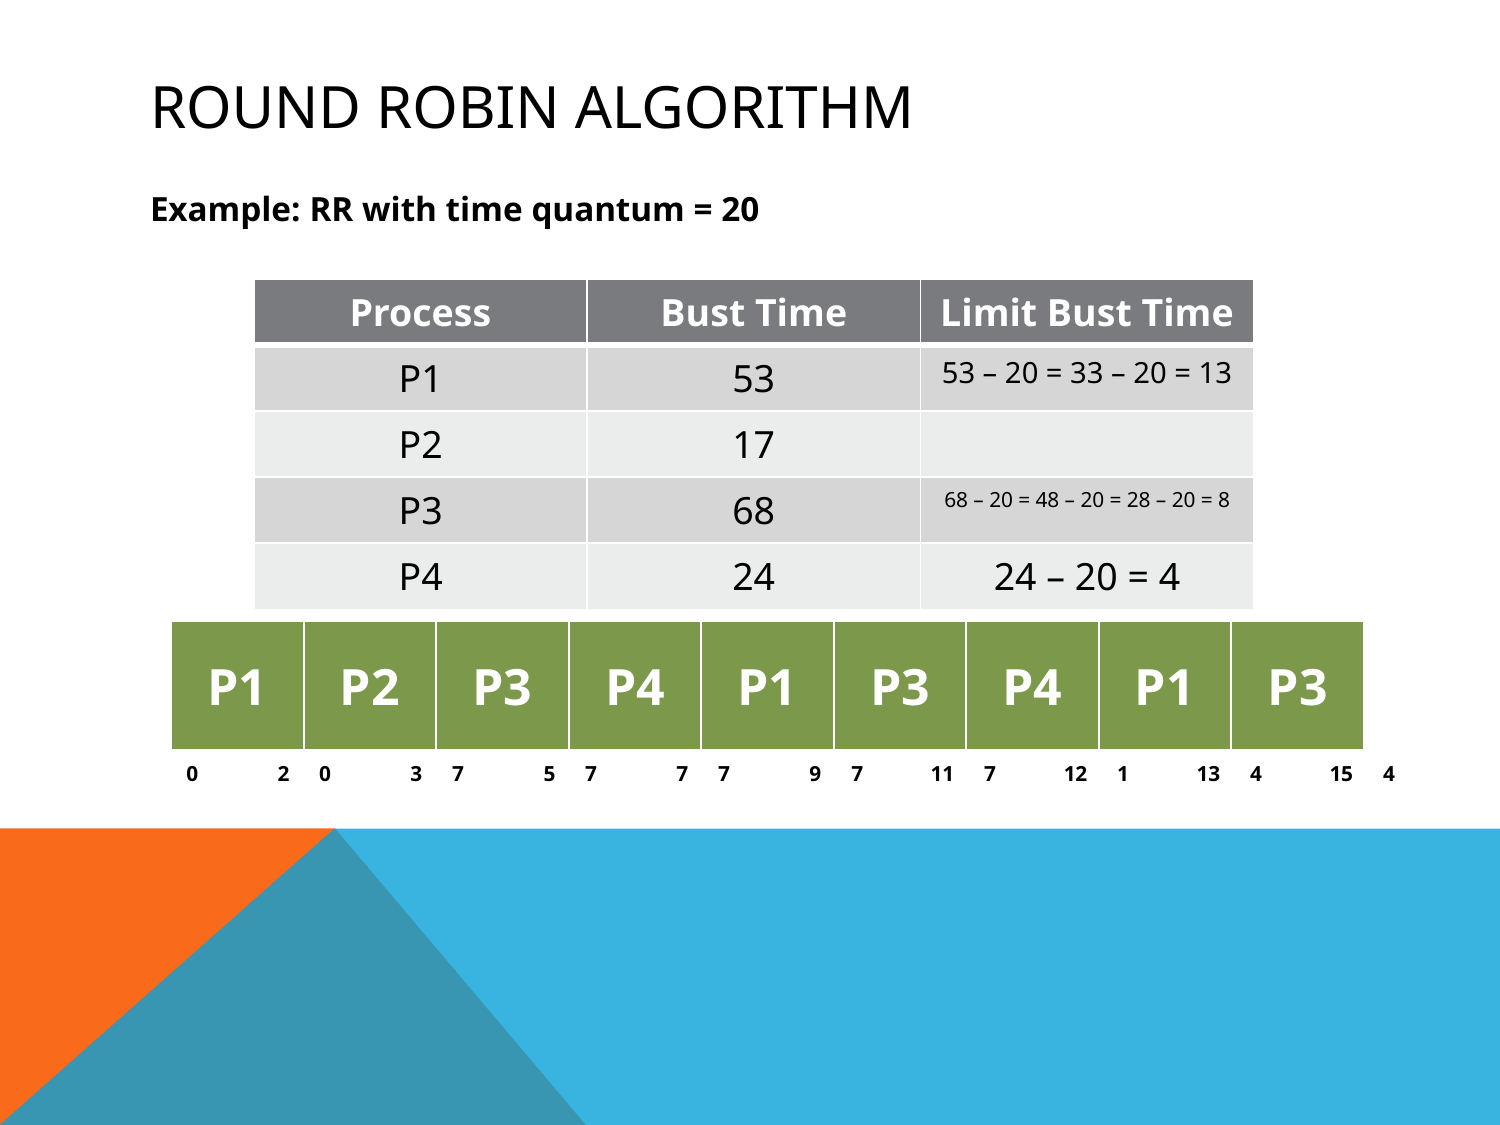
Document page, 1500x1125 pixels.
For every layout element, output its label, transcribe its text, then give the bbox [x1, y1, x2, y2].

table_header 7 [837, 752, 902, 810]
table_header P1 [702, 622, 833, 749]
table_cell P1 [255, 348, 586, 410]
table_header 7 [638, 752, 702, 810]
table_header 7 [704, 752, 769, 810]
table_header P3 [437, 622, 568, 749]
table_cell 53 – 20 = 33 – 20 = 13 [921, 348, 1253, 410]
table_header 9 [771, 752, 835, 810]
table_cell 24 – 20 = 4 [921, 544, 1253, 609]
table_cell 53 [588, 348, 920, 410]
table_header P4 [967, 622, 1098, 749]
table_header 7 [438, 752, 503, 810]
table_header P4 [570, 622, 700, 749]
table_header 3 [372, 752, 436, 810]
table_header 7 [571, 752, 636, 810]
table_header P2 [305, 622, 435, 749]
table_header Process [255, 280, 586, 342]
title ROUND ROBIN ALGORITHM [135, 60, 1369, 150]
table_cell P4 [255, 544, 586, 609]
table_header 11 [904, 752, 968, 810]
table_header P1 [172, 622, 303, 749]
table_header 0 [172, 752, 237, 810]
table_header 12 [1037, 752, 1101, 810]
table_header 2 [239, 752, 303, 810]
table_header 7 [970, 752, 1035, 810]
table_cell [921, 412, 1253, 476]
table_header P1 [1100, 622, 1230, 749]
table_header P3 [835, 622, 965, 749]
table_cell 17 [588, 412, 920, 476]
table_header 13 [1170, 752, 1234, 810]
table_header 1 [1103, 752, 1168, 810]
table_header 15 [1303, 752, 1367, 810]
table_cell 68 [588, 478, 920, 542]
table_header 4 [1236, 752, 1301, 810]
table_cell P2 [255, 412, 586, 476]
list Example: RR with time quantum = 20 [135, 180, 1369, 768]
table_cell 24 [588, 544, 920, 609]
table_header Bust Time [588, 280, 920, 342]
table_cell P3 [255, 478, 586, 542]
table_header 4 [1369, 752, 1434, 810]
table_header P3 [1232, 622, 1363, 749]
table_cell 68 – 20 = 48 – 20 = 28 – 20 = 8 [921, 478, 1253, 542]
table_header 0 [305, 752, 370, 810]
table_header Limit Bust Time [921, 280, 1253, 342]
table_header 5 [505, 752, 569, 810]
